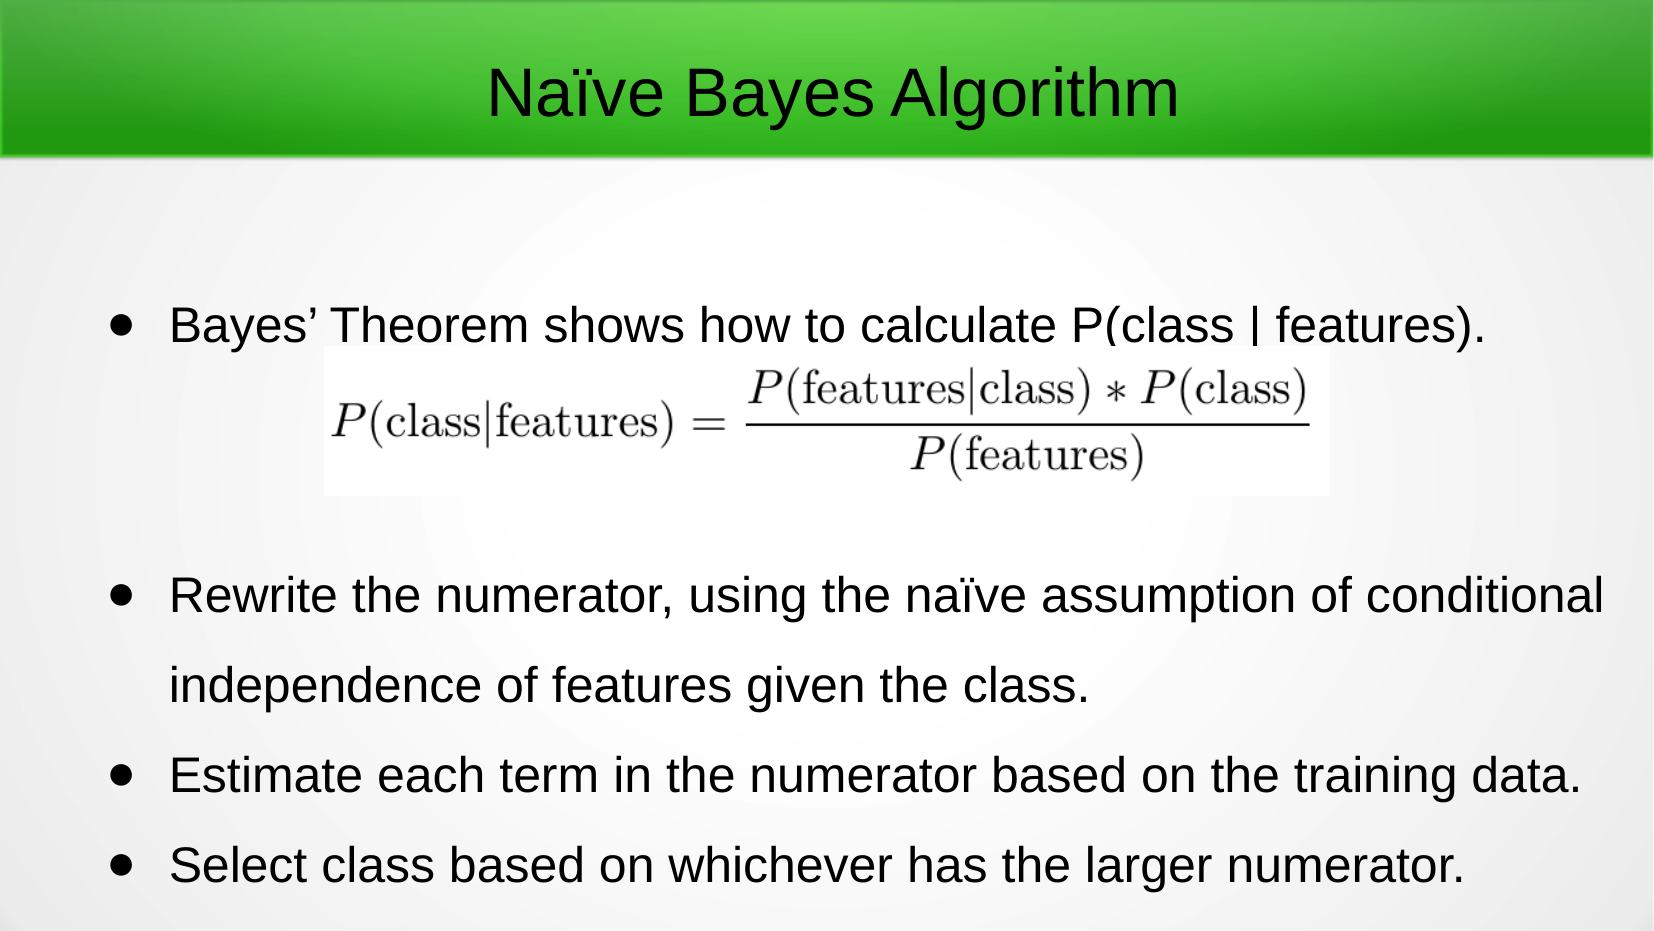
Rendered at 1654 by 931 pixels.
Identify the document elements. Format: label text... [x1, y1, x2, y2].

text_box Bayes’ Theorem shows how to calculate P(class | features). Rewrite the numerator, using the naïve assumption of conditional independence of features given the class. Estimate each term in the numerator based on the training data. Select class based on whichever has the larger numerator. [78, 254, 1633, 853]
picture [0, 0, 1654, 931]
text_box Naïve Bayes Algorithm [48, 35, 1620, 142]
